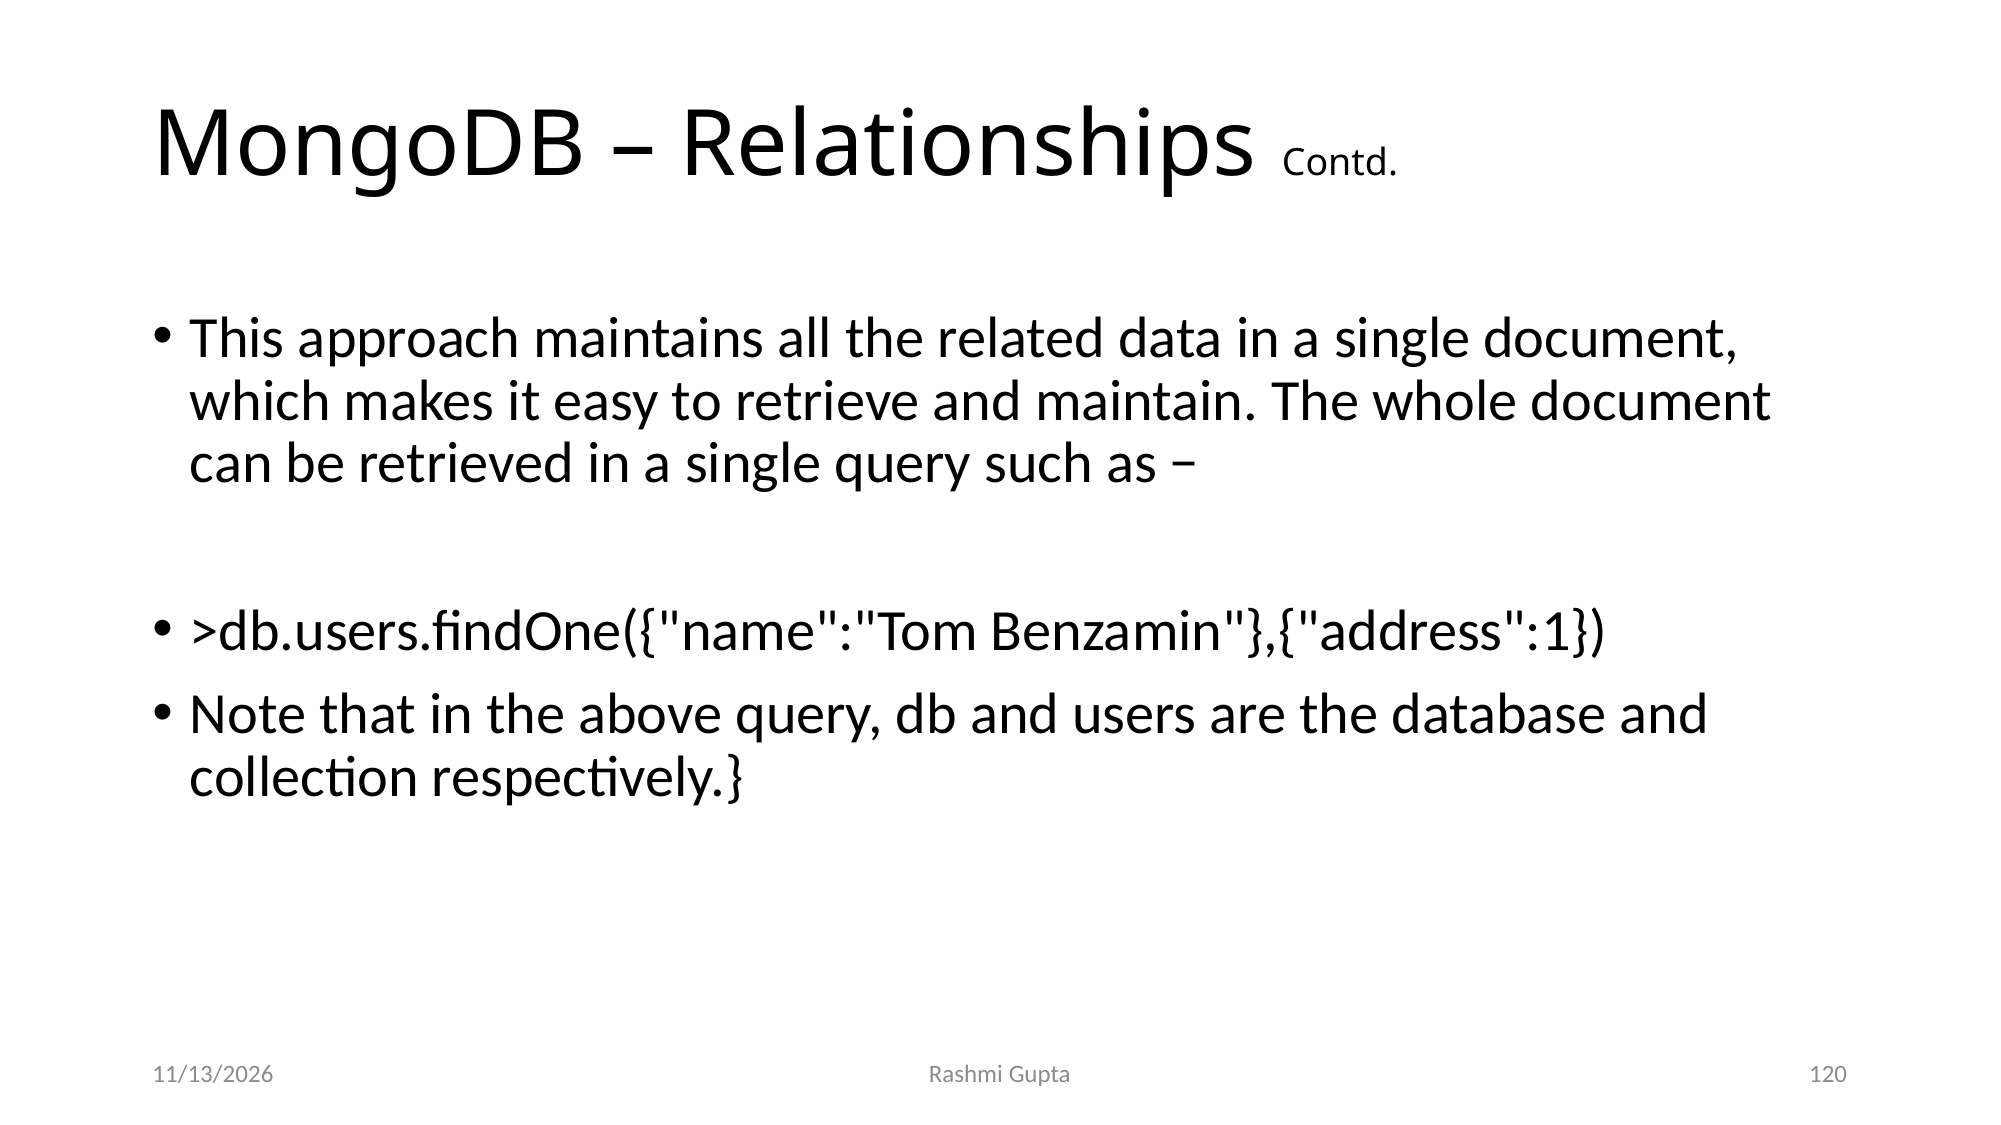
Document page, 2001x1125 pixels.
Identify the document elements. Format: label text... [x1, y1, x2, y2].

title MongoDB – Relationships Contd. [137, 59, 1863, 278]
list This approach maintains all the related data in a single document, which makes it easy to retrieve and maintain. The whole document can be retrieved in a single query such as − >db.users.findOne({"name":"Tom Benzamin"},{"address":1}) Note that in the above query, db and users are the database and collection respectively.} [137, 299, 1863, 1014]
footer Rashmi Gupta [662, 1042, 1338, 1103]
slide_number 120 [1412, 1042, 1863, 1103]
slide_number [137, 1042, 588, 1103]
